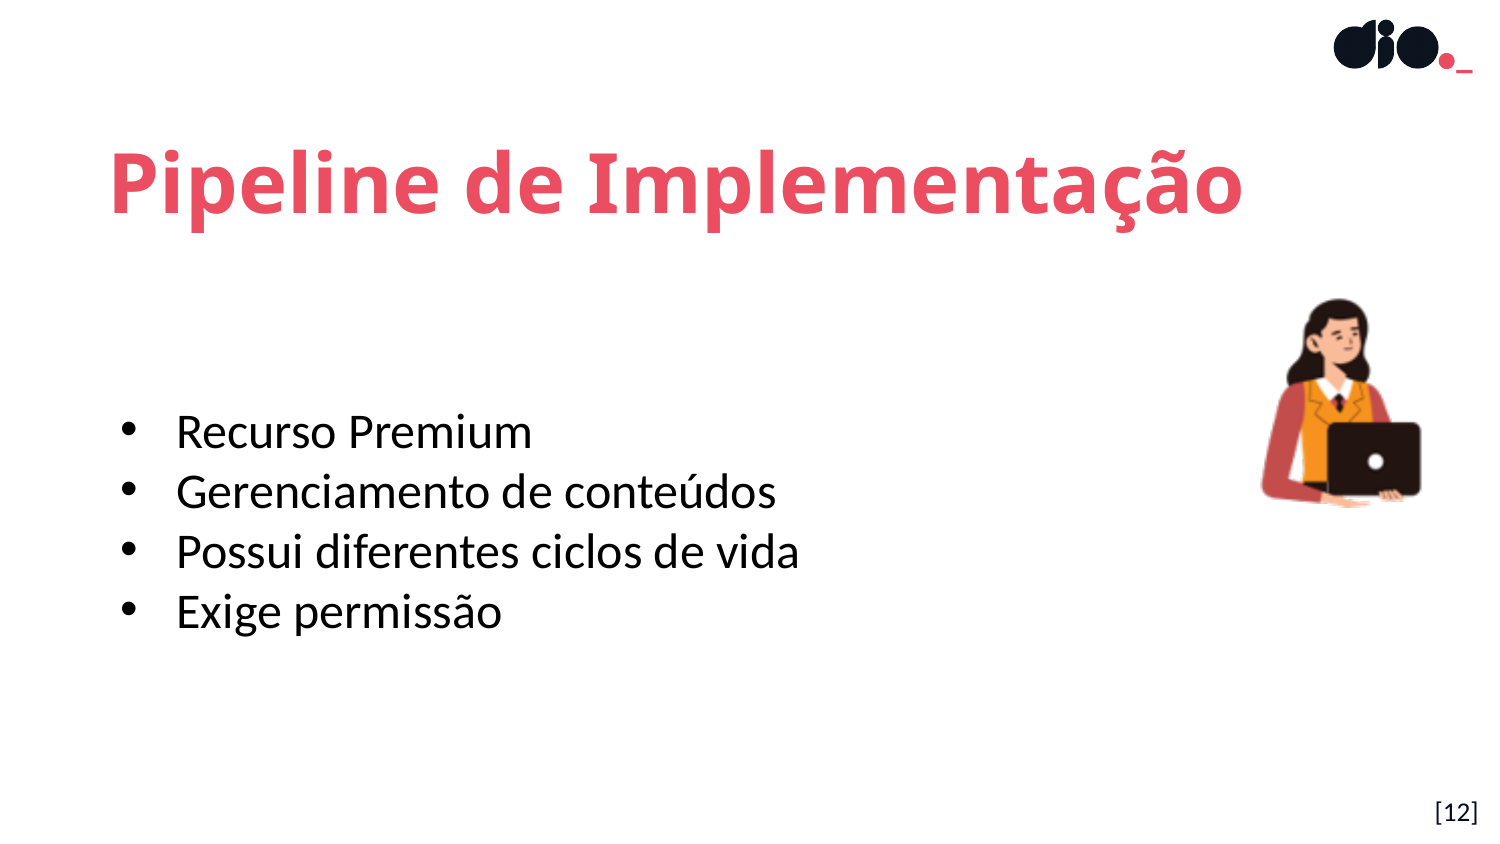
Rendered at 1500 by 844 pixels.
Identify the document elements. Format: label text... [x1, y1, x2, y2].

text_box Recurso Premium Gerenciamento de conteúdos Possui diferentes ciclos de vida Exige permissão [92, 306, 1121, 732]
slide_number [12] [1403, 779, 1494, 844]
text_box Pipeline de Implementação [92, 104, 1408, 243]
picture [1232, 295, 1442, 508]
picture [1333, 19, 1473, 74]
